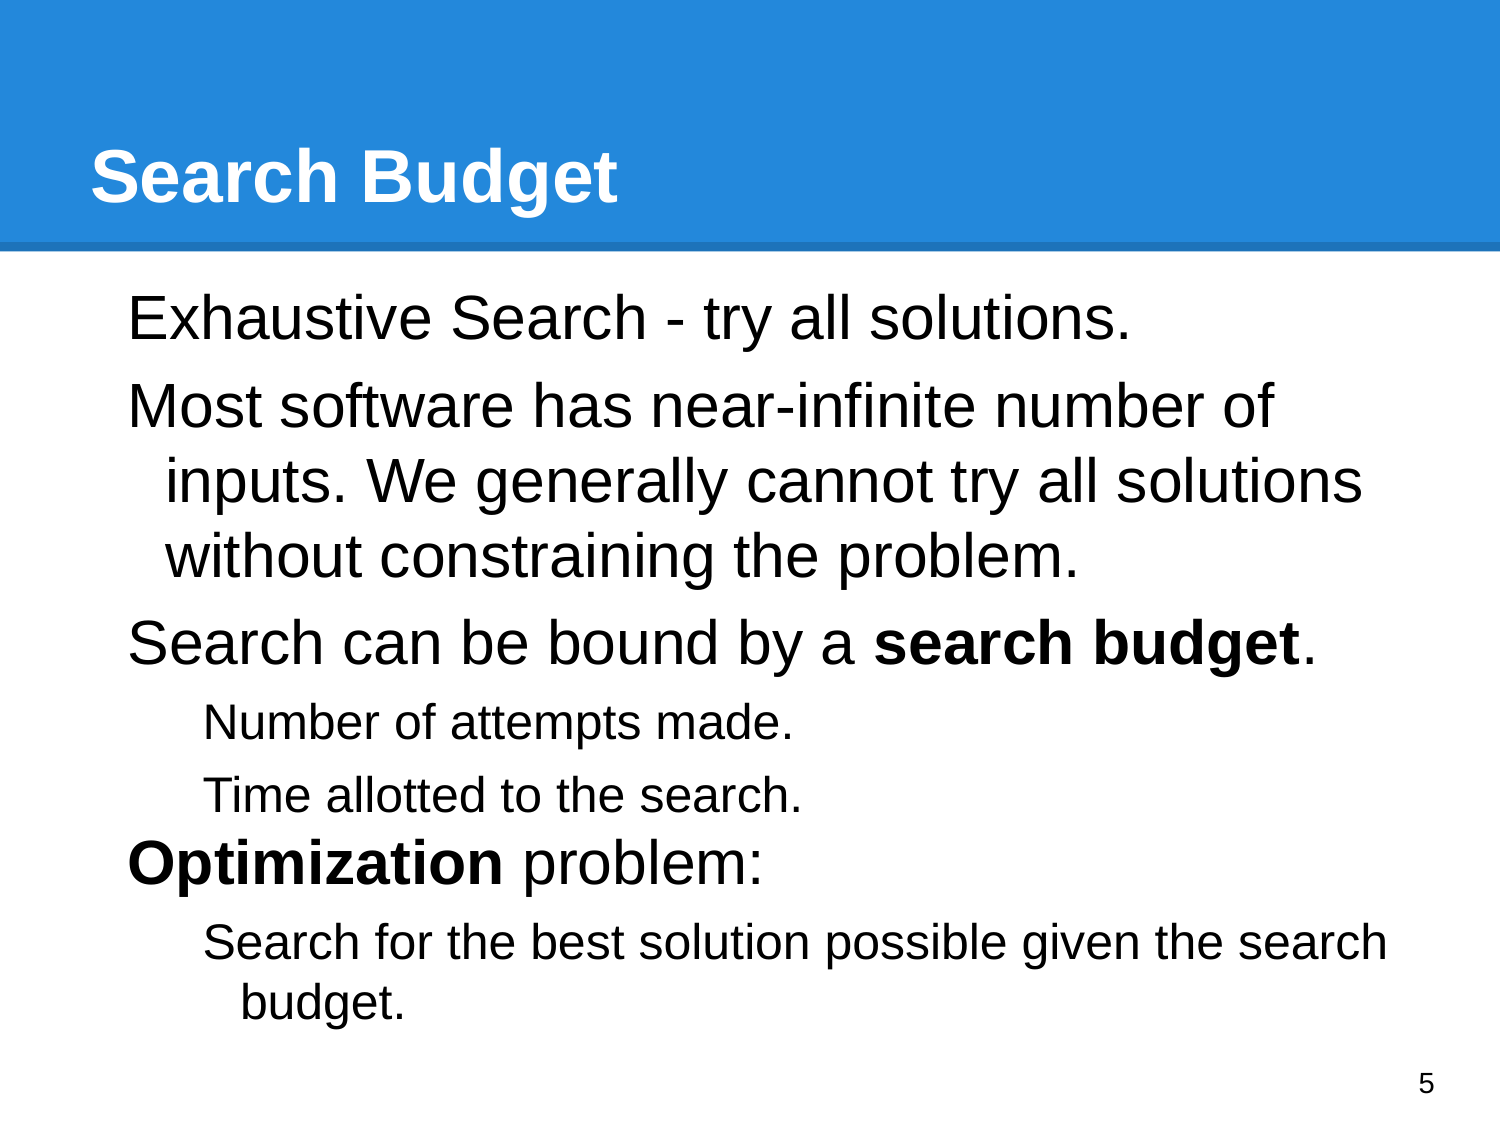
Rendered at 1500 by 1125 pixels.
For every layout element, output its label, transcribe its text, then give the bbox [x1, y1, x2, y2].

list Exhaustive Search - try all solutions. Most software has near-infinite number of inputs. We generally cannot try all solutions without constraining the problem. Search can be bound by a search budget. Number of attempts made. Time allotted to the search. Optimization problem: Search for the best solution possible given the search budget. [75, 262, 1425, 1078]
title Search Budget [75, 45, 1425, 233]
slide_number ‹#› [1403, 1038, 1494, 1125]
